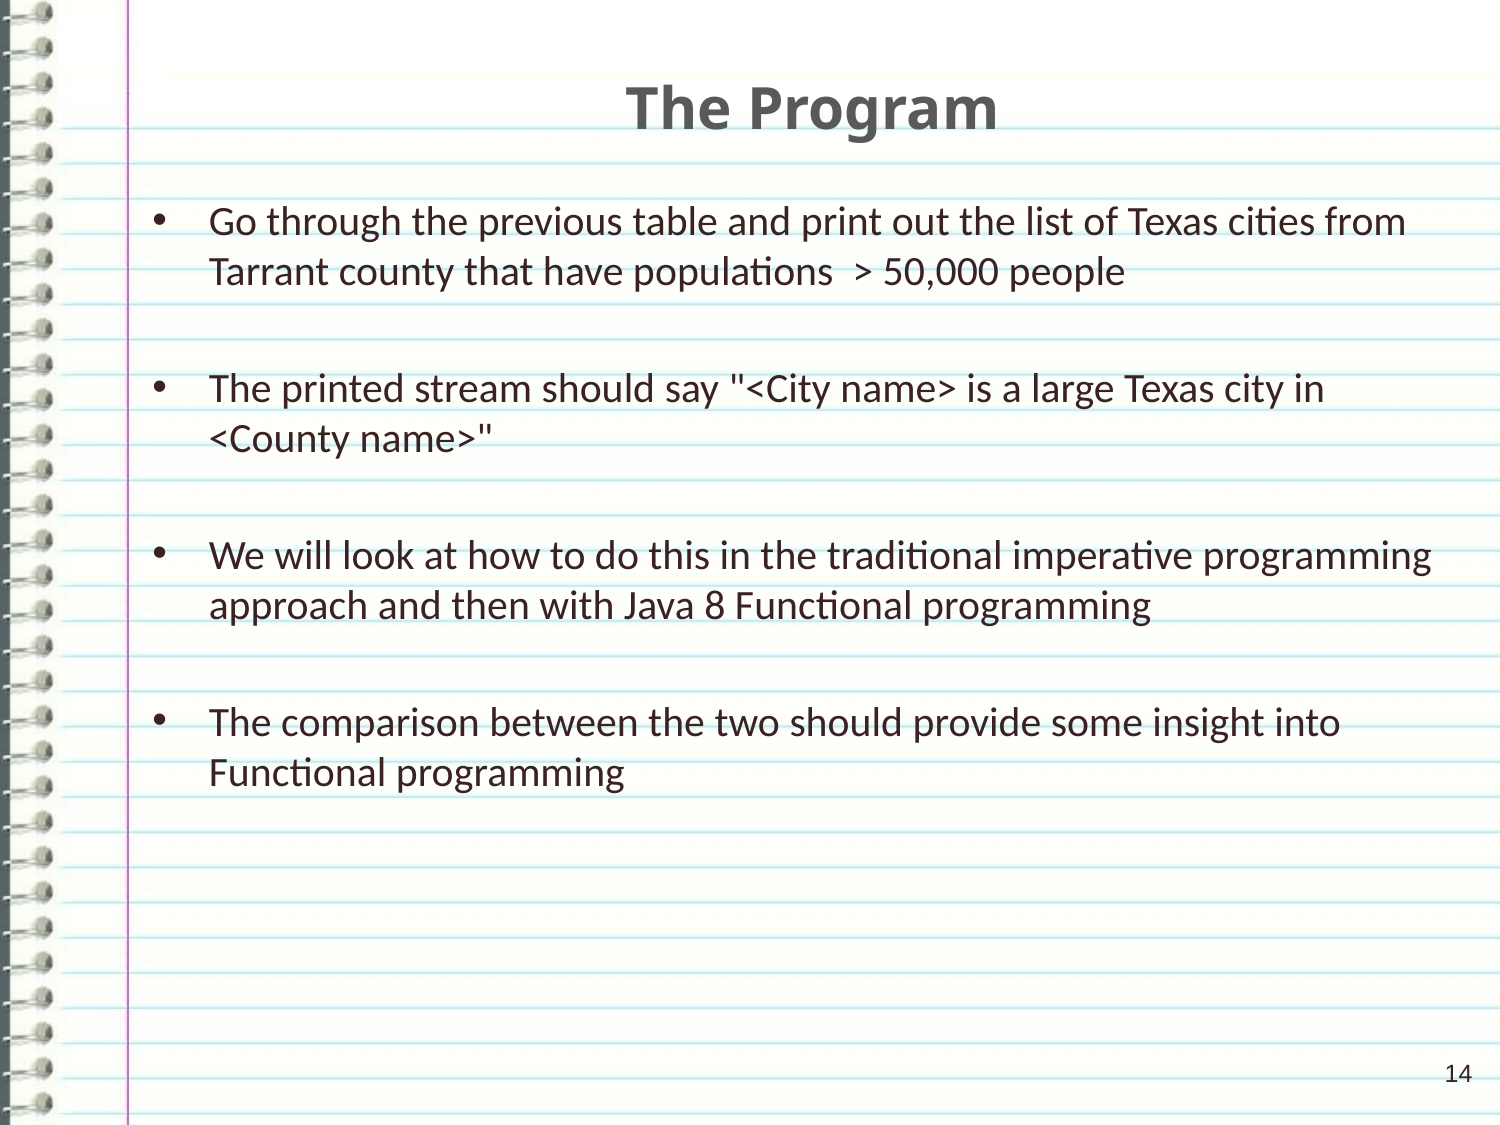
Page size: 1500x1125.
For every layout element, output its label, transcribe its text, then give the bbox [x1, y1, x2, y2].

slide_number 14 [1137, 1042, 1488, 1103]
picture [0, 0, 1500, 1125]
list Go through the previous table and print out the list of Texas cities from Tarrant county that have populations > 50,000 people The printed stream should say "<City name> is a large Texas city in <County name>" We will look at how to do this in the traditional imperative programming approach and then with Java 8 Functional programming The comparison between the two should provide some insight into Functional programming [137, 186, 1488, 1005]
title The Program [137, 45, 1488, 168]
